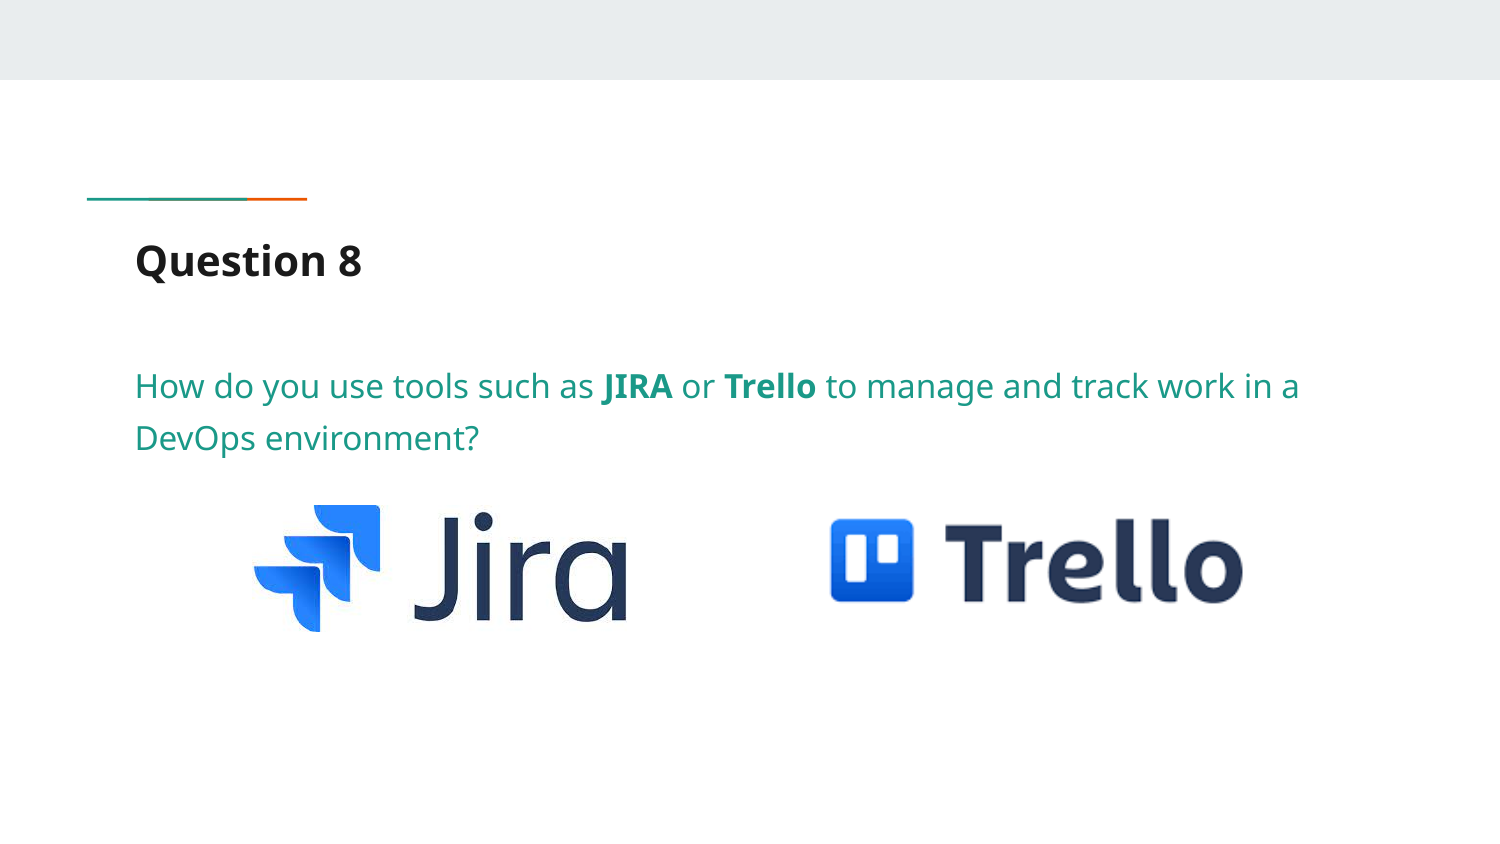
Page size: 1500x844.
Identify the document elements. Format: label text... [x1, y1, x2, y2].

list How do you use tools such as JIRA or Trello to manage and track work in a DevOps environment? [119, 341, 1381, 712]
title Question 8 [119, 216, 1381, 305]
picture [772, 420, 1299, 716]
picture [251, 505, 627, 632]
